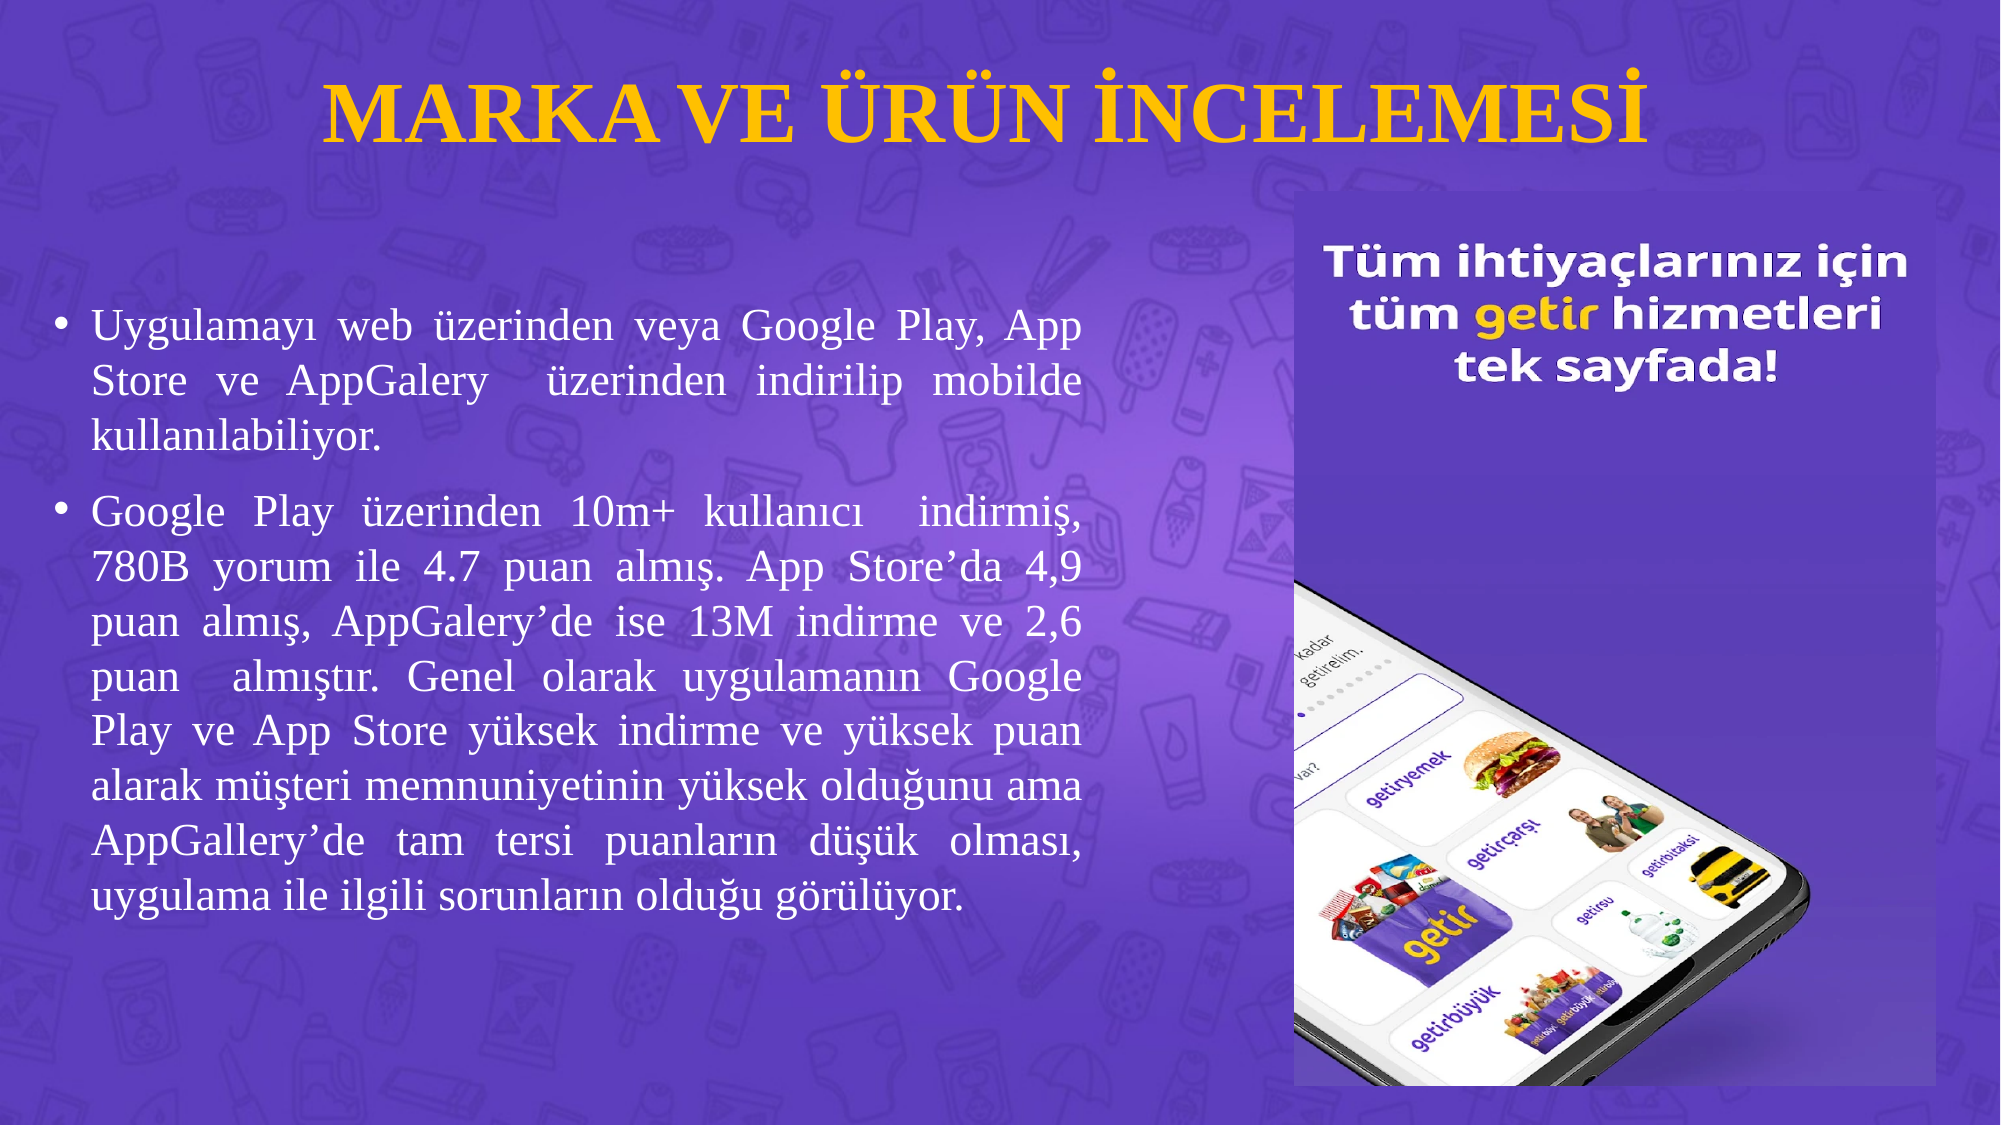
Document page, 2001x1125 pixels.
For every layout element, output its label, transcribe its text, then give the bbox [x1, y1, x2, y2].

picture [1294, 191, 1936, 1086]
title MARKA VE ÜRÜN İNCELEMESİ [38, 59, 1936, 170]
list Uygulamayı web üzerinden veya Google Play, App Store ve AppGalery üzerinden indirilip mobilde kullanılabiliyor. Google Play üzerinden 10m+ kullanıcı indirmiş, 780B yorum ile 4.7 puan almış. App Store’da 4,9 puan almış, AppGalery’de ise 13M indirme ve 2,6 puan almıştır. Genel olarak uygulamanın Google Play ve App Store yüksek indirme ve yüksek puan alarak müşteri memnuniyetinin yüksek olduğunu ama AppGallery’de tam tersi puanların düşük olması, uygulama ile ilgili sorunların olduğu görülüyor. [38, 287, 1099, 1066]
